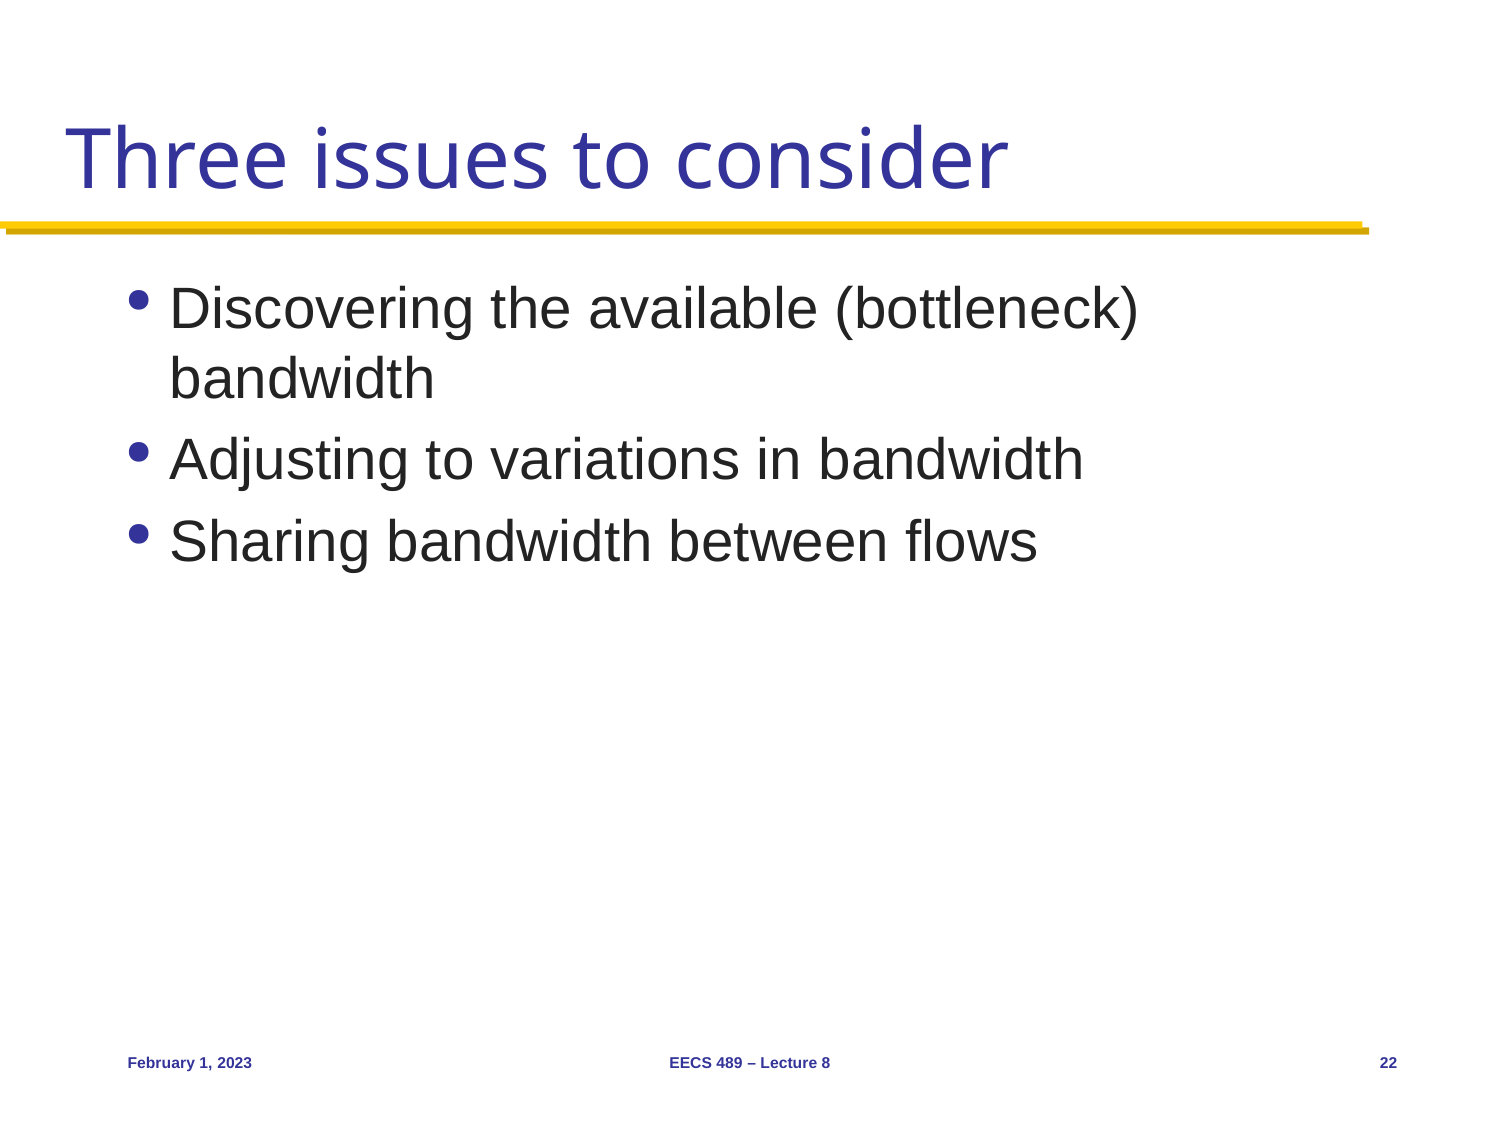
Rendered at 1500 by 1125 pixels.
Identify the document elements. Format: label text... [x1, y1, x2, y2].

footer EECS 489 – Lecture 8 [512, 1024, 988, 1101]
list Discovering the available (bottleneck) bandwidth Adjusting to variations in bandwidth Sharing bandwidth between flows [112, 262, 1413, 988]
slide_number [112, 1024, 426, 1101]
title Three issues to consider [49, 24, 1451, 213]
slide_number 22 [1312, 1024, 1413, 1101]
